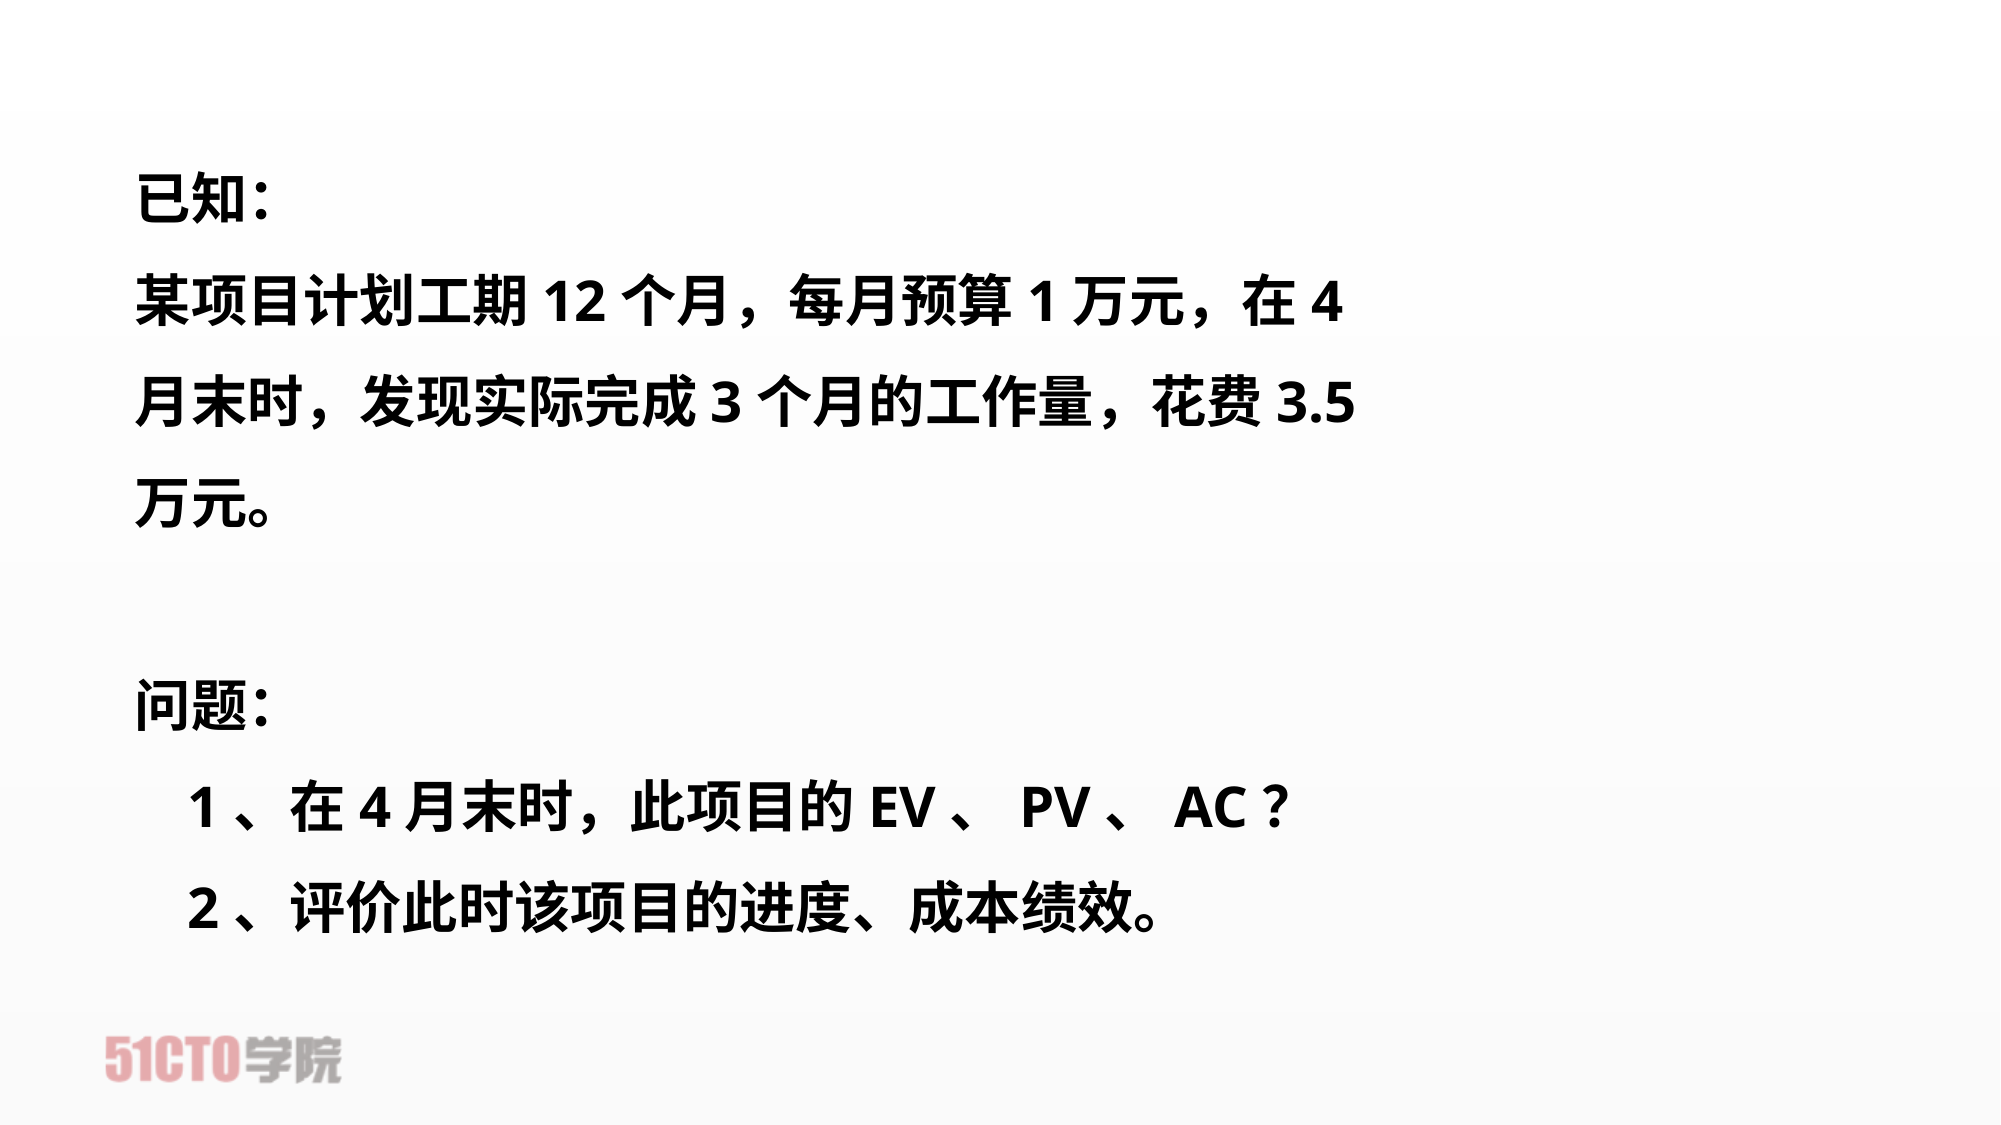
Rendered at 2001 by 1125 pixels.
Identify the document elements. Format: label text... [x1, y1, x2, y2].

picture [45, 1002, 377, 1107]
text_box 已知： 某项目计划工期12个月，每月预算1万元，在4月末时，发现实际完成3个月的工作量，花费3.5万元。 问题： 1、在4月末时，此项目的EV、PV、AC？ 2、评价此时该项目的进度、成本绩效。 [102, 121, 1404, 949]
